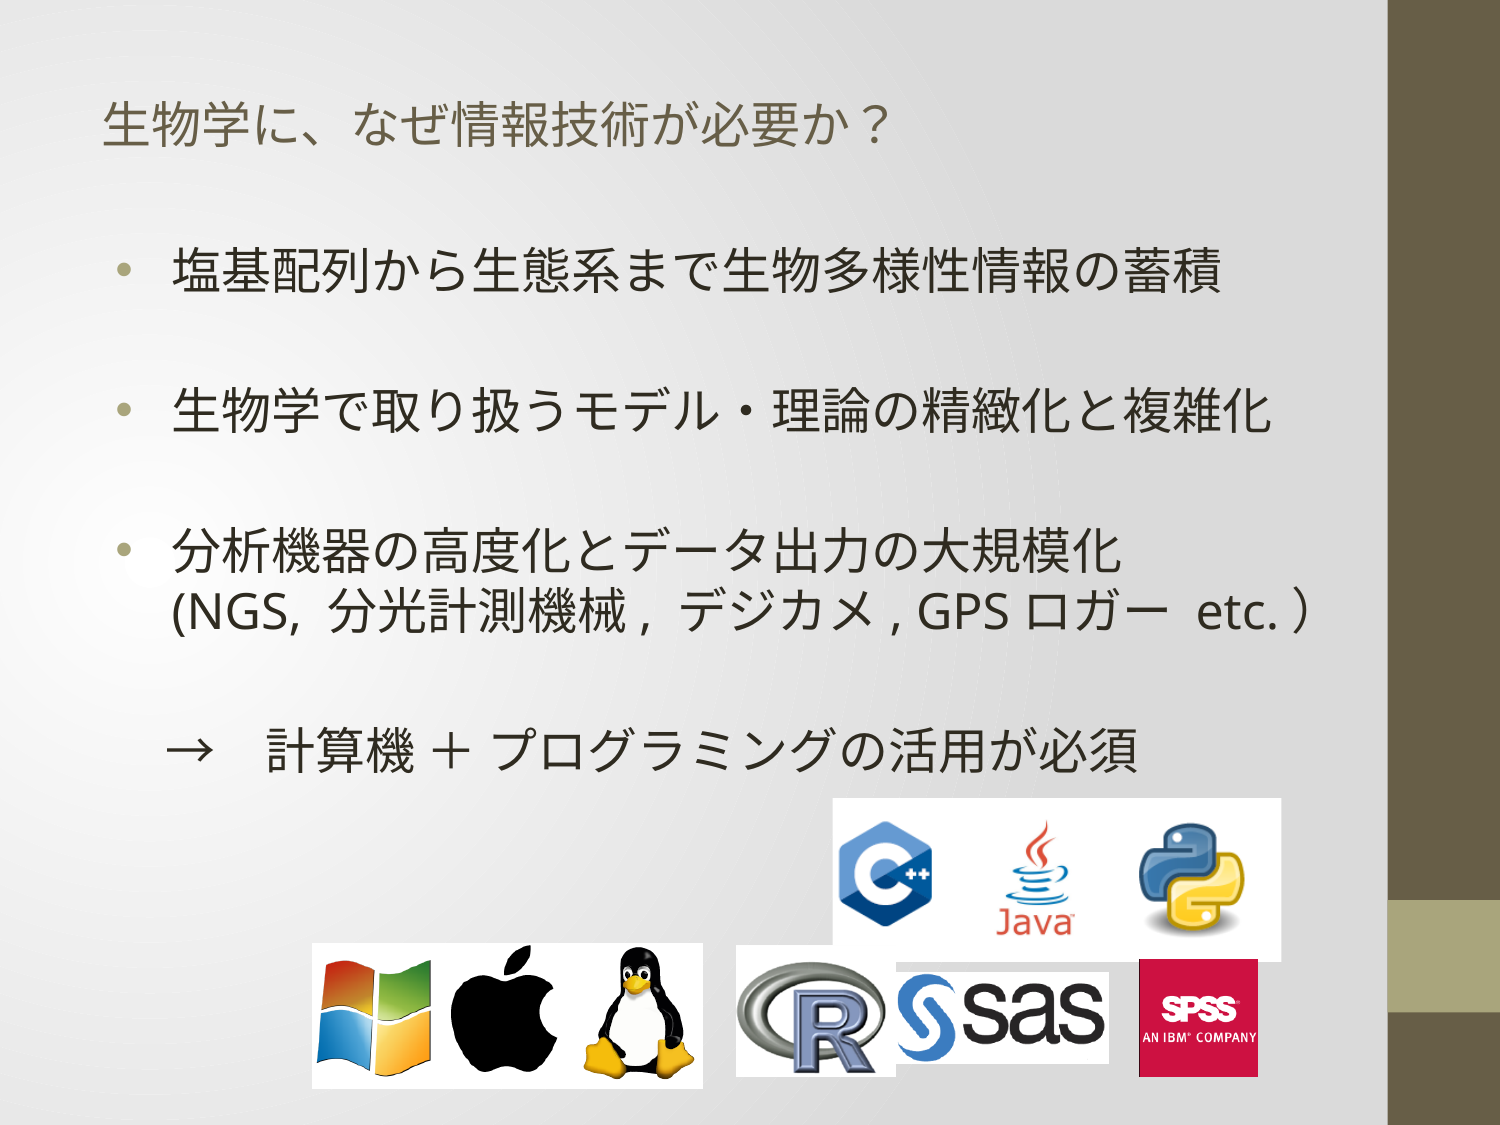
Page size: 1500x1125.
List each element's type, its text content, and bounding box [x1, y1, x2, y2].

list 塩基配列から生態系まで生物多様性情報の蓄積 生物学で取り扱うモデル・理論の精緻化と複雑化 分析機器の高度化とデータ出力の大規模化 (NGS, 分光計測機械, デジカメ, GPSロガー etc.） → 計算機 ＋ プログラミングの活用が必須 [100, 231, 1365, 835]
text_box 生物学に、なぜ情報技術が必要か？ [86, 30, 1437, 161]
picture [312, 942, 704, 1090]
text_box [736, 945, 1259, 1078]
picture [832, 798, 1283, 962]
